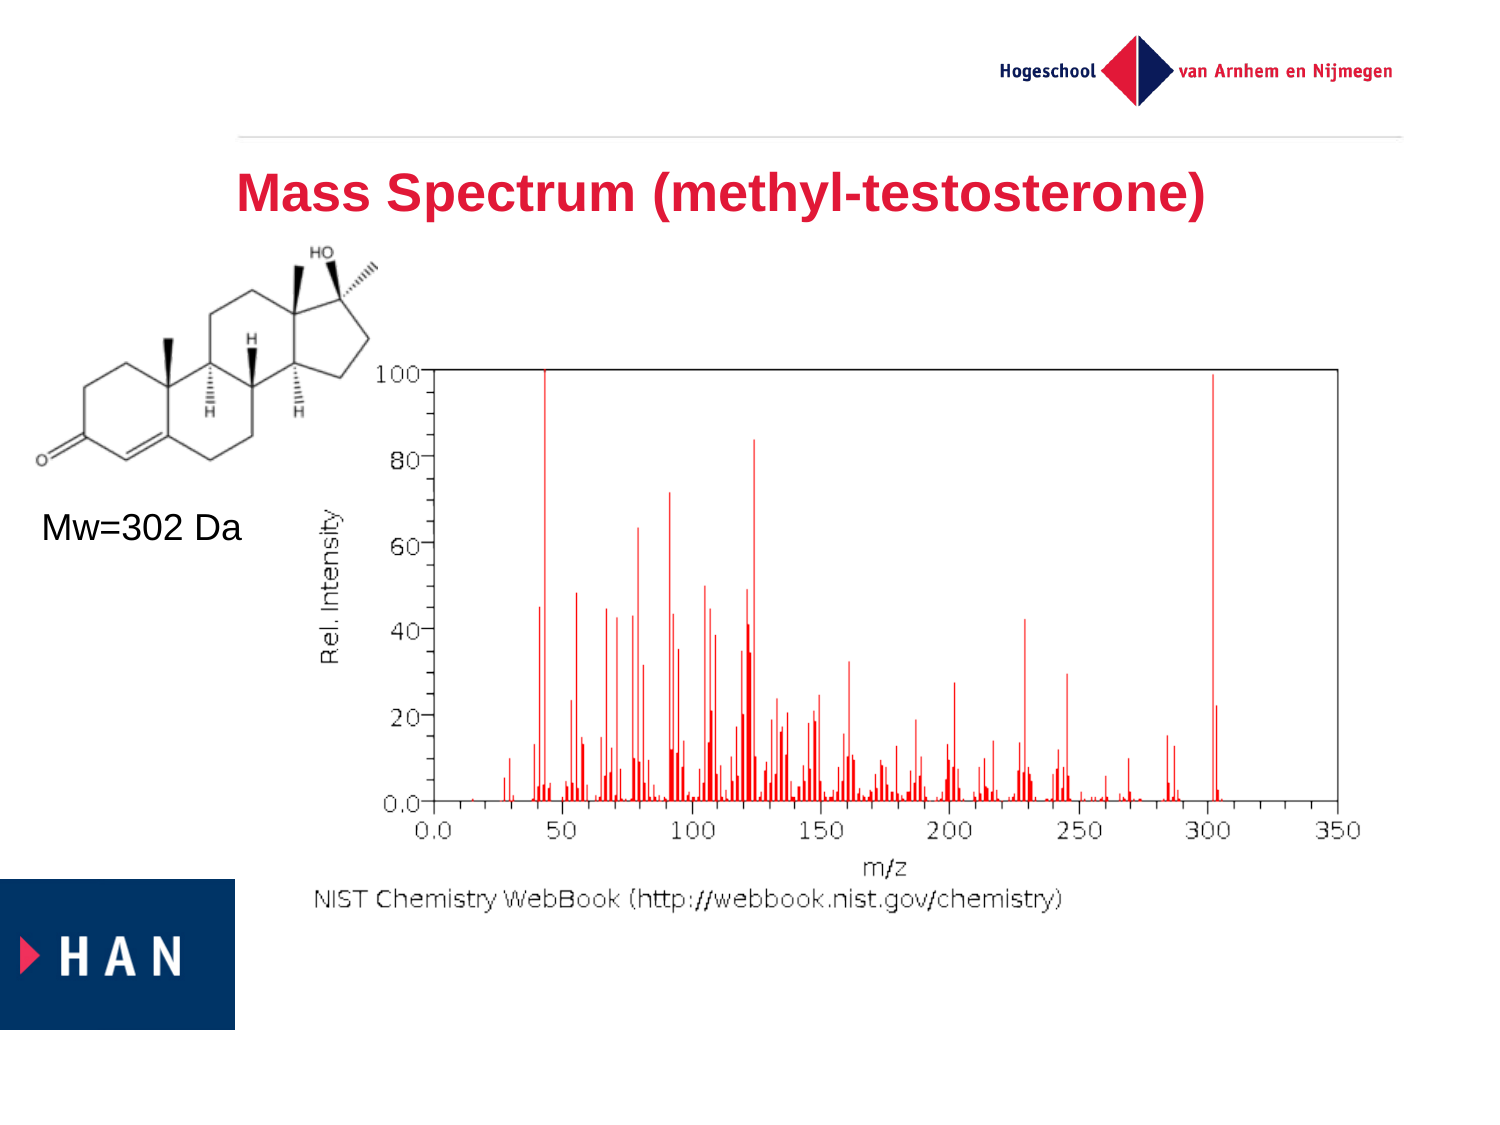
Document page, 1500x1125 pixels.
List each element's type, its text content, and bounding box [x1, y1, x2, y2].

picture [992, 29, 1406, 113]
picture [233, 126, 1412, 145]
picture [0, 879, 235, 1030]
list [306, 281, 1362, 915]
text_box Mw=302 Da [26, 496, 263, 556]
title Mass Spectrum (methyl-testosterone) [236, 147, 1406, 231]
picture [33, 244, 378, 471]
